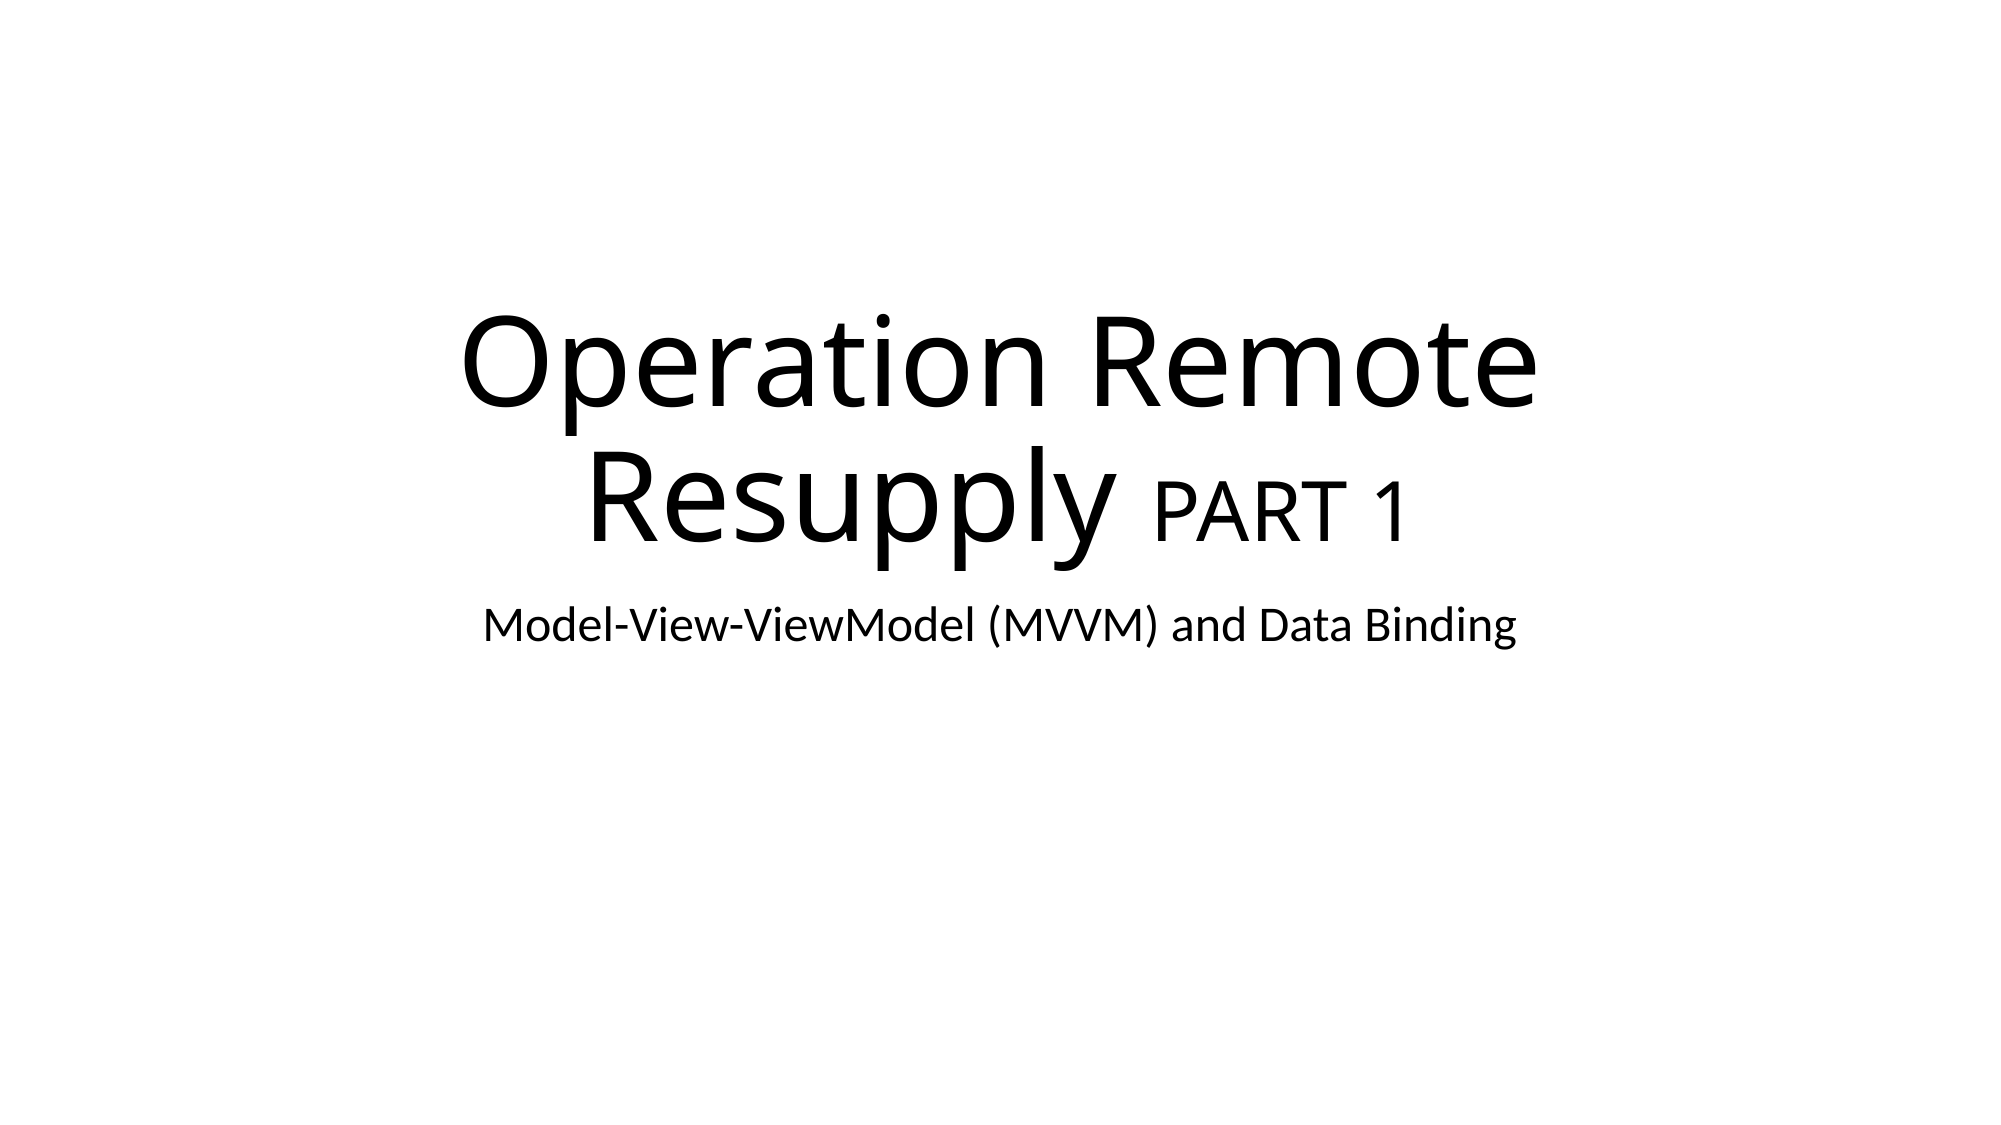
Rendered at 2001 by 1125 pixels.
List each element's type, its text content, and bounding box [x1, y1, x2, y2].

title Operation Remote Resupply PART 1 [249, 184, 1750, 576]
subtitle Model-View-ViewModel (MVVM) and Data Binding [249, 590, 1750, 863]
